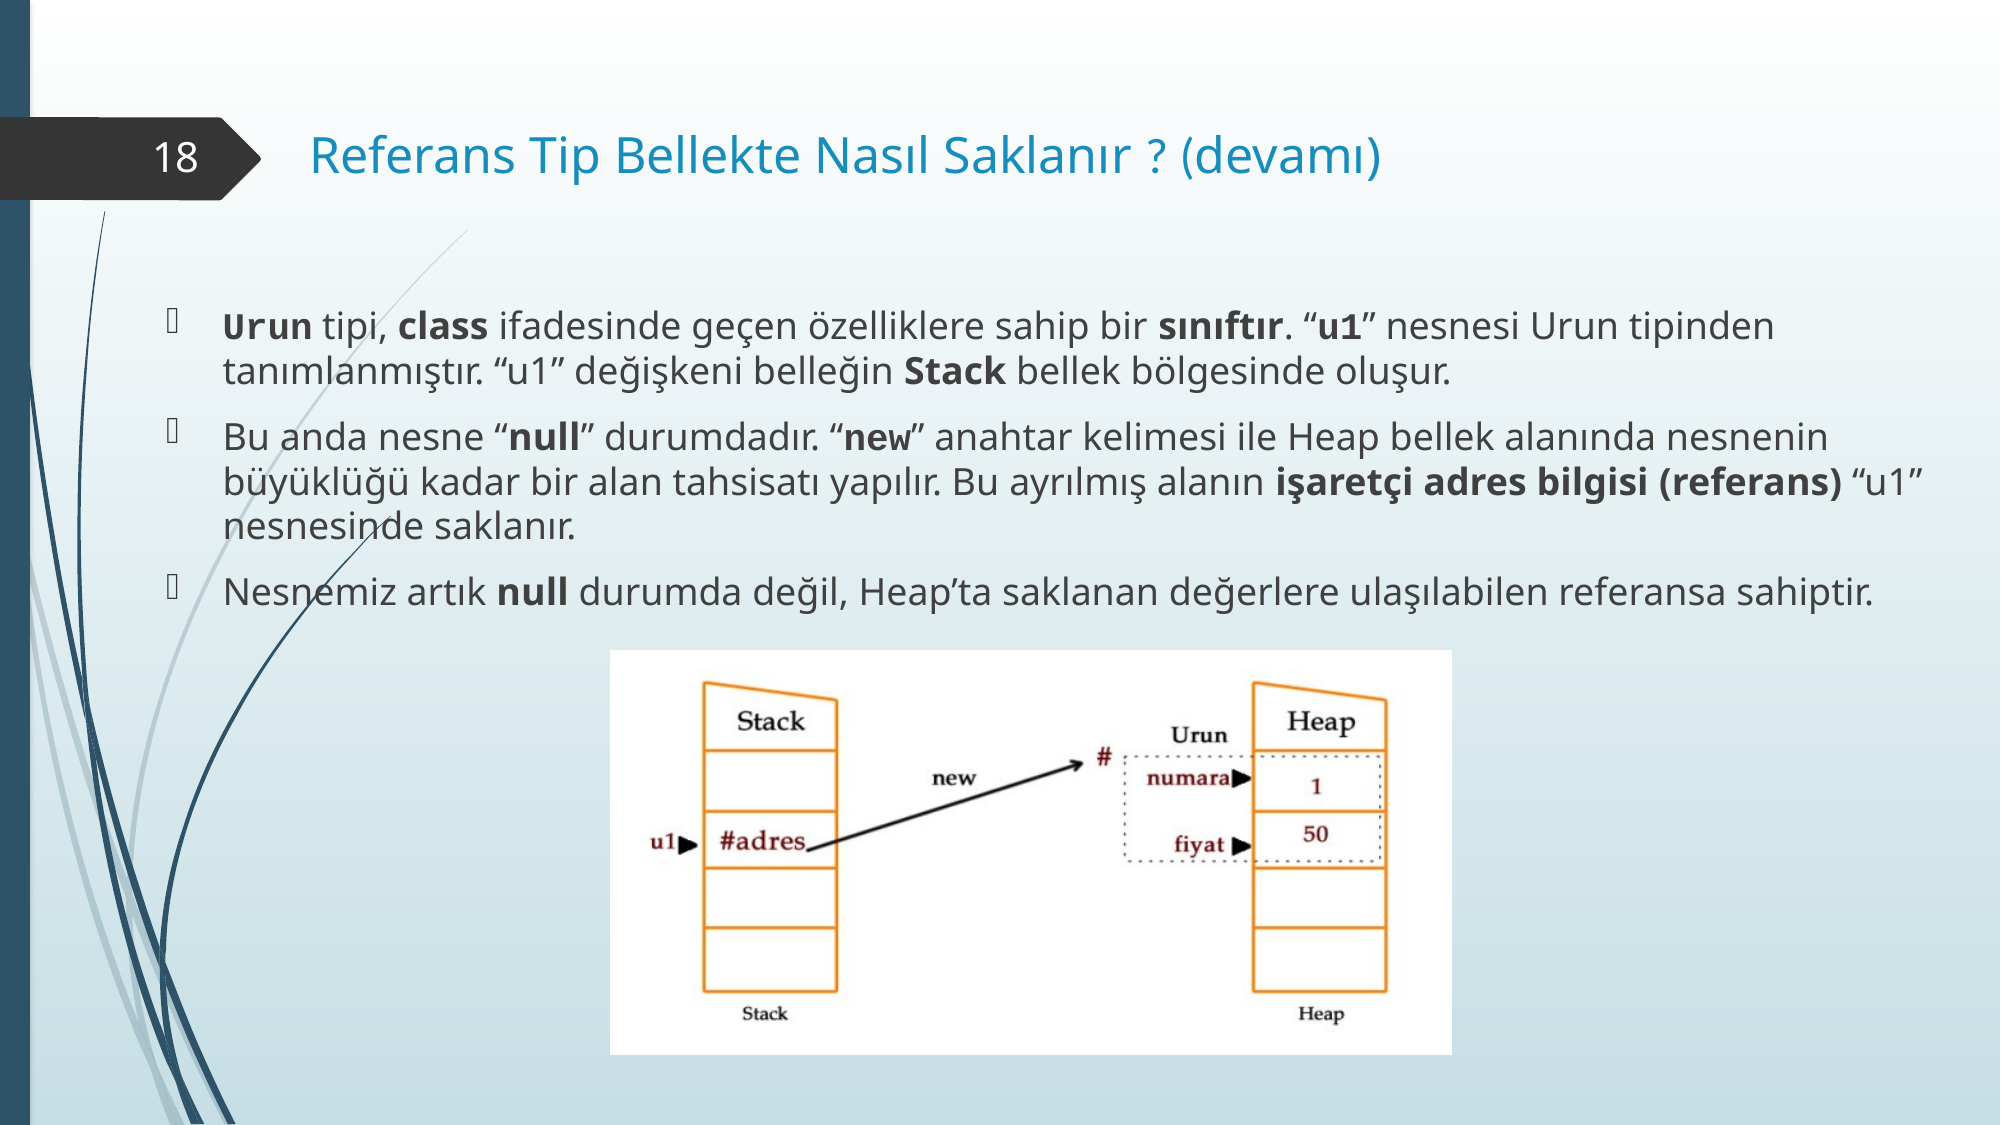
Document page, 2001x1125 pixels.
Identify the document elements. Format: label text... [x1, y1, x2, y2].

picture [610, 650, 1452, 1055]
list Urun tipi, class ifadesinde geçen özelliklere sahip bir sınıftır. “u1” nesnesi Urun tipinden tanımlanmıştır. “u1” değişkeni belleğin Stack bellek bölgesinde oluşur. Bu anda nesne “null” durumdadır. “new” anahtar kelimesi ile Heap bellek alanında nesnenin büyüklüğü kadar bir alan tahsisatı yapılır. Bu ayrılmış alanın işaretçi adres bilgisi (referans) “u1” nesnesinde saklanır. Nesnemiz artık null durumda değil, Heap’ta saklanan değerlere ulaşılabilen referansa sahiptir. [151, 294, 2000, 866]
title Referans Tip Bellekte Nasıl Saklanır ? (devamı) [294, 116, 1913, 327]
slide_number 18 [87, 129, 216, 190]
